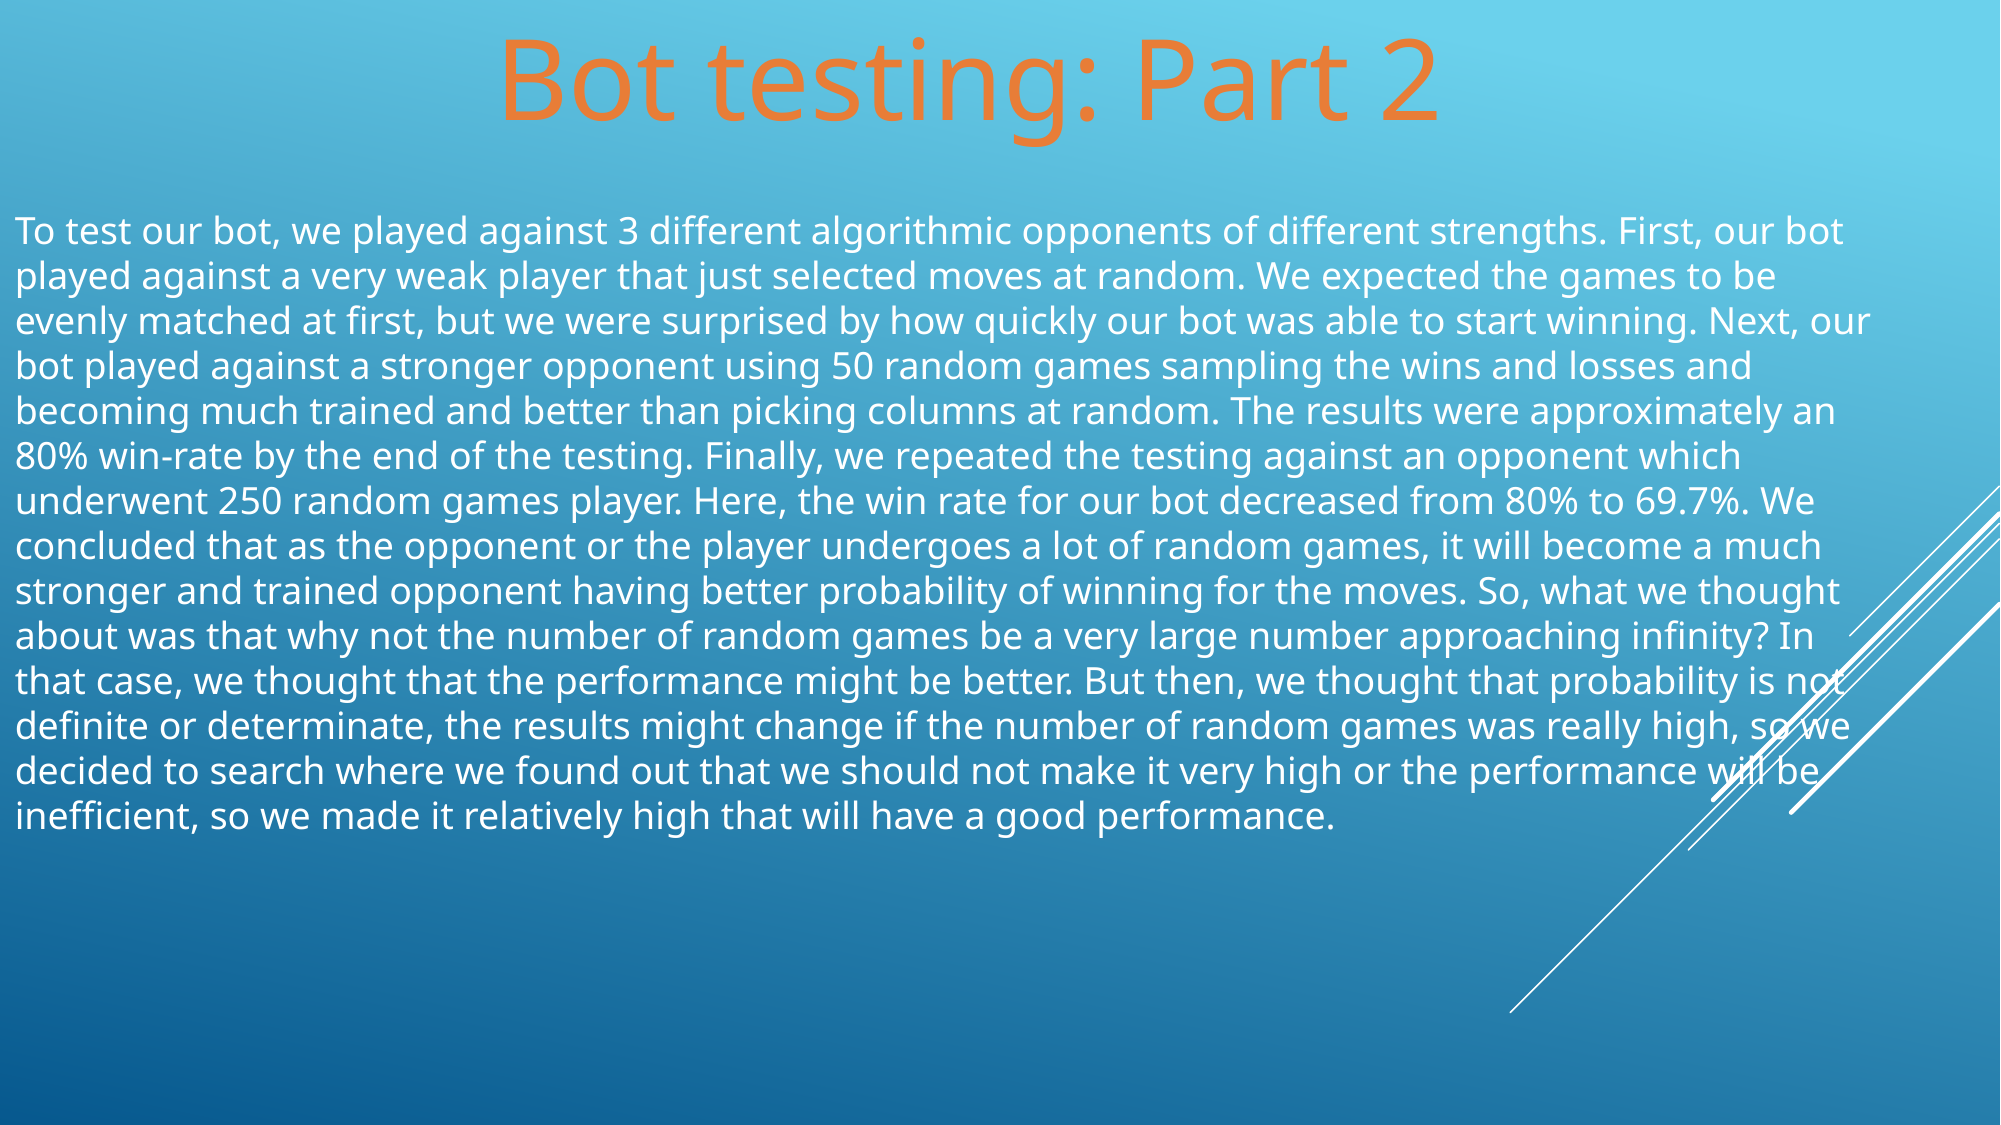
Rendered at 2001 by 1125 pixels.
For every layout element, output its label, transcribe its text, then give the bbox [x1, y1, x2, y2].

text_box Bot testing: Part 2 [480, 0, 1459, 150]
text_box To test our bot, we played against 3 different algorithmic opponents of different strengths. First, our bot played against a very weak player that just selected moves at random. We expected the games to be evenly matched at first, but we were surprised by how quickly our bot was able to start winning. Next, our bot played against a stronger opponent using 50 random games sampling the wins and losses and becoming much trained and better than picking columns at random. The results were approximately an 80% win-rate by the end of the testing. Finally, we repeated the testing against an opponent which underwent 250 random games player. Here, the win rate for our bot decreased from 80% to 69.7%. We concluded that as the opponent or the player undergoes a lot of random games, it will become a much stronger and trained opponent having better probability of winning for the moves. So, what we thought about was that why not the number of random games be a very large number approaching infinity? In that case, we thought that the performance might be better. But then, we thought that probability is not definite or determinate, the results might change if the number of random games was really high, so we decided to search where we found out that we should not make it very high or the performance will be inefficient, so we made it relatively high that will have a good performance. [0, 199, 1913, 845]
